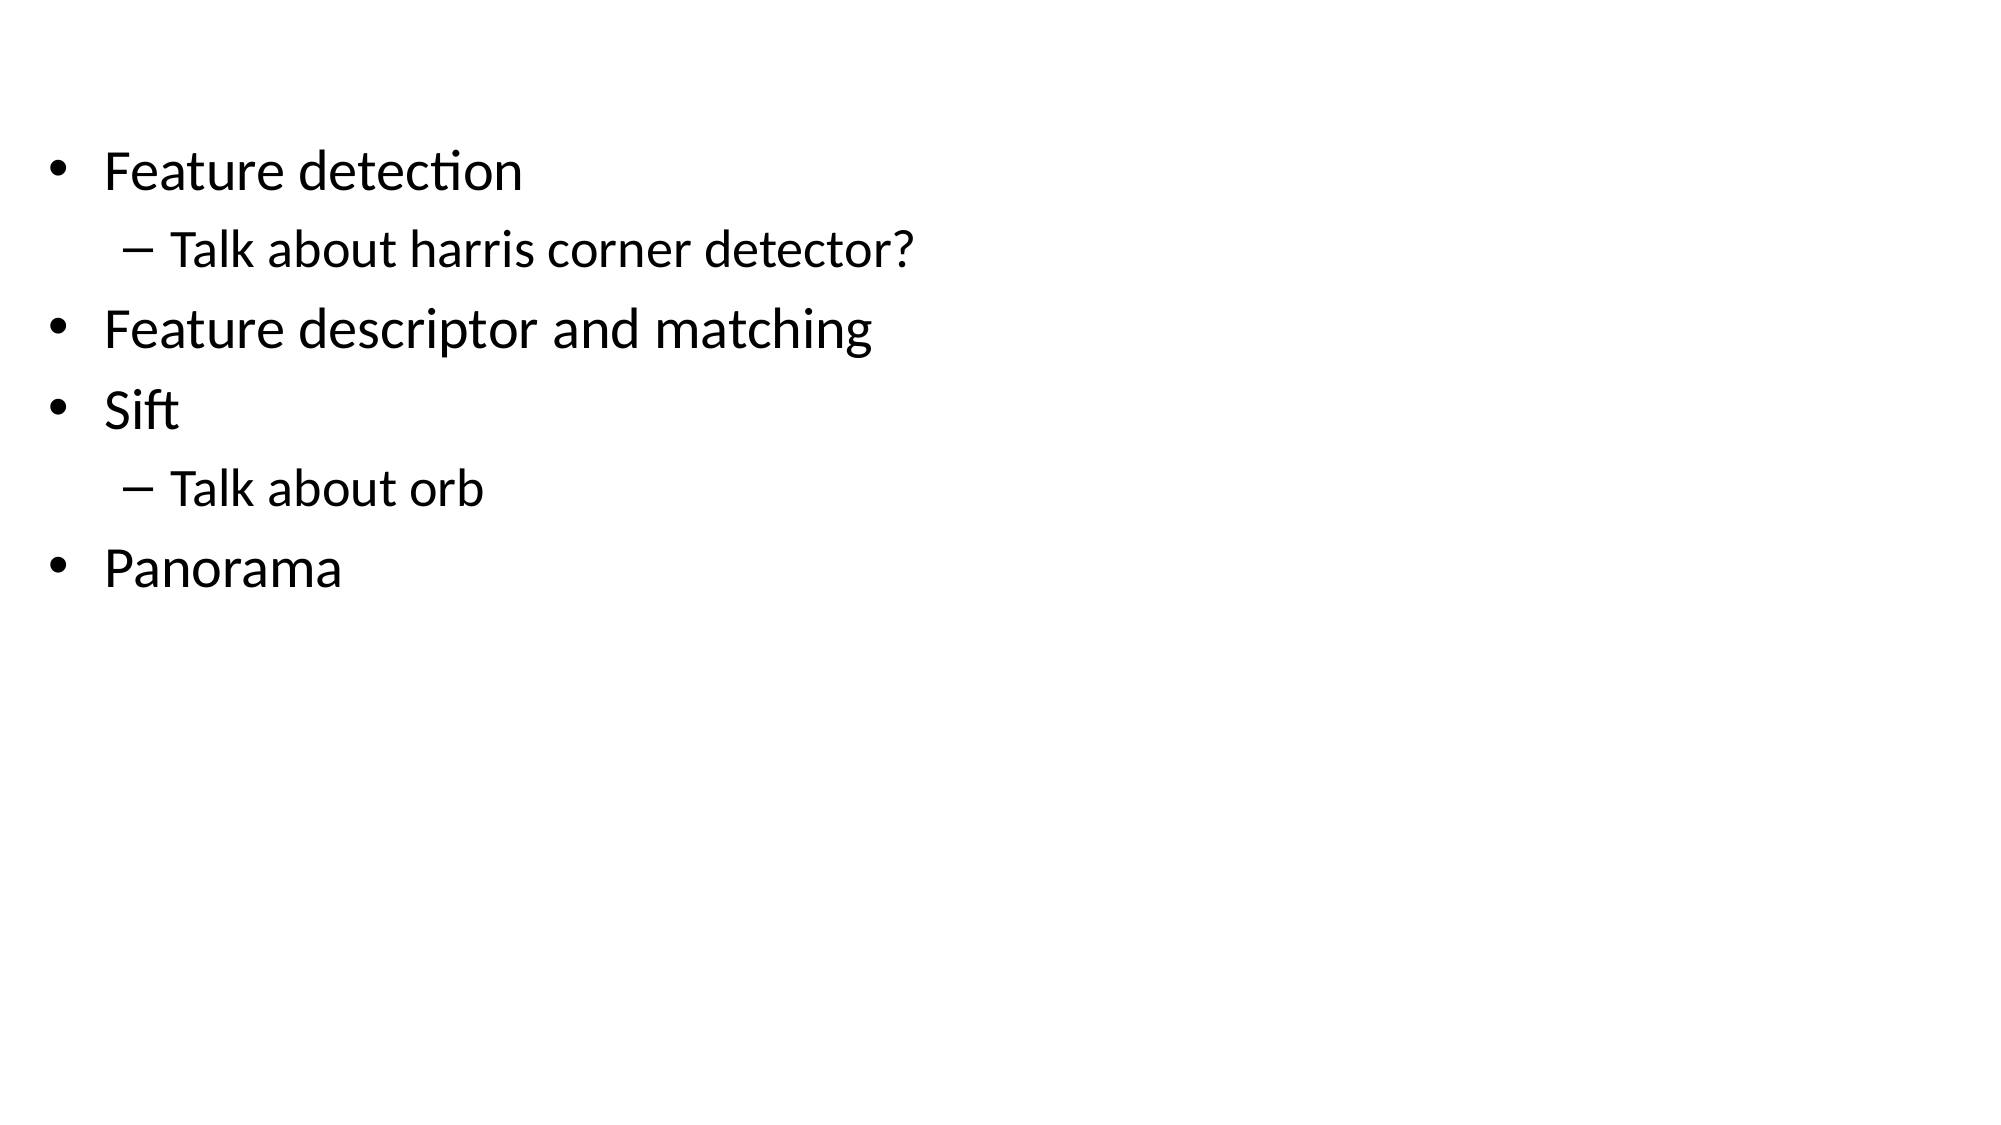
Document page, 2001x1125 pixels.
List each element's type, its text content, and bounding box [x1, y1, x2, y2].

list Feature detection Talk about harris corner detector? Feature descriptor and matching Sift Talk about orb Panorama [33, 125, 1967, 1063]
